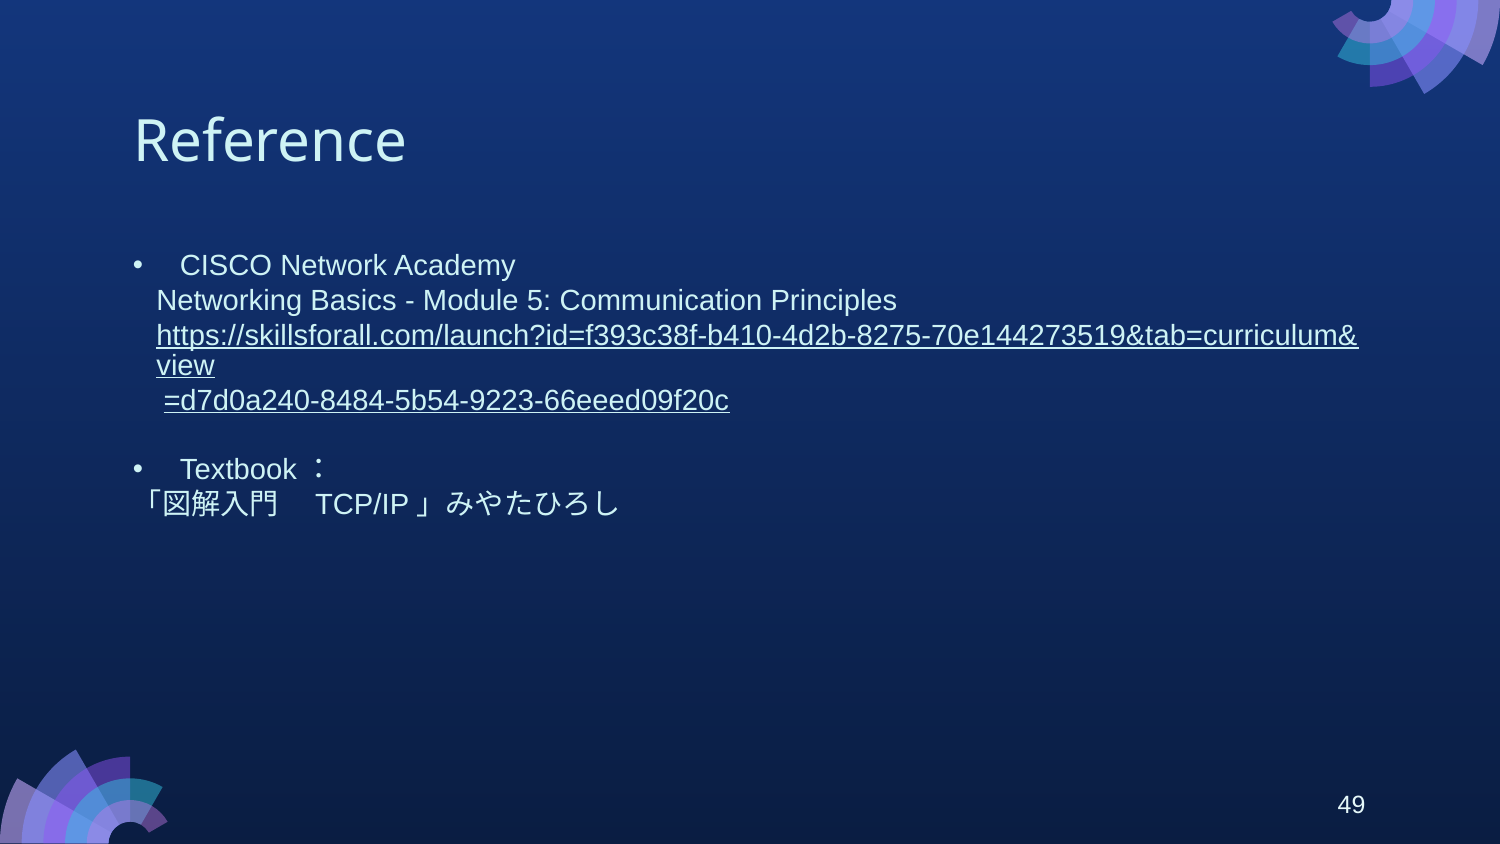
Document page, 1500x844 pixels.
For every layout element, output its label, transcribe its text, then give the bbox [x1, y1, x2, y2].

title Reference [118, 88, 1382, 183]
footer 49 [874, 780, 1381, 826]
text_box CISCO Network Academy Networking Basics - Module 5: Communication Principles https://skillsforall.com/launch?id=f393c38f-b410-4d2b-8275-70e144273519&tab=curriculum&view=d7d0a240-8484-5b54-9223-66eeed09f20c Textbook： 「図解入門 TCP/IP」みやたひろし [118, 239, 1382, 534]
